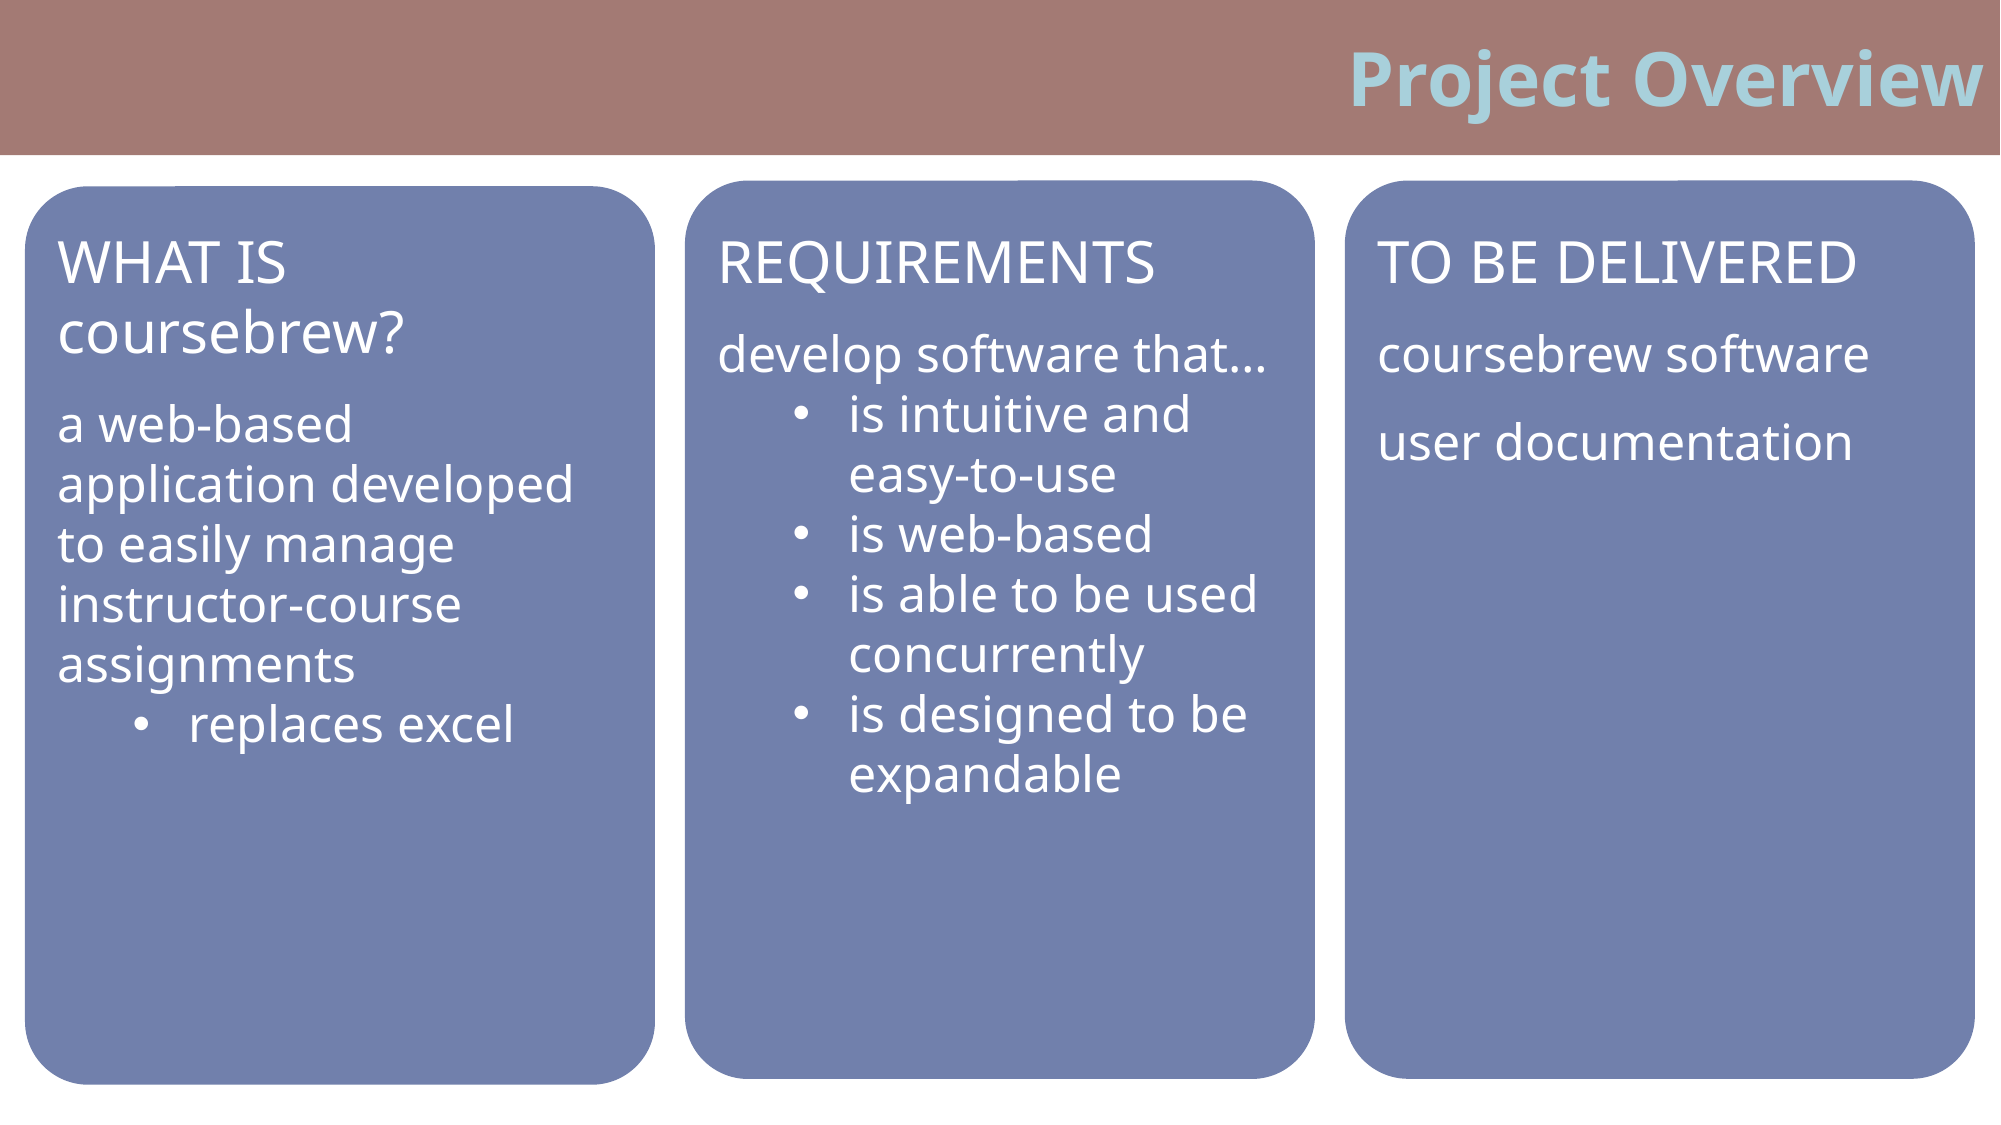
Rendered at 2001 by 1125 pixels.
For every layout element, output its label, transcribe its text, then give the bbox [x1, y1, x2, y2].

text_box REQUIREMENTS develop software that… is intuitive and easy-to-use is web-based is able to be used concurrently is designed to be expandable [702, 217, 1297, 810]
text_box [683, 179, 1316, 1081]
text_box WHAT IS coursebrew? a web-based application developed to easily manage instructor-course assignments replaces excel [42, 217, 638, 921]
text_box [0, 0, 2000, 156]
text_box [23, 185, 657, 1086]
text_box TO BE DELIVERED coursebrew software user documentation [1362, 217, 1957, 478]
text_box Project Overview [412, 23, 2000, 129]
text_box [1343, 179, 1976, 1080]
